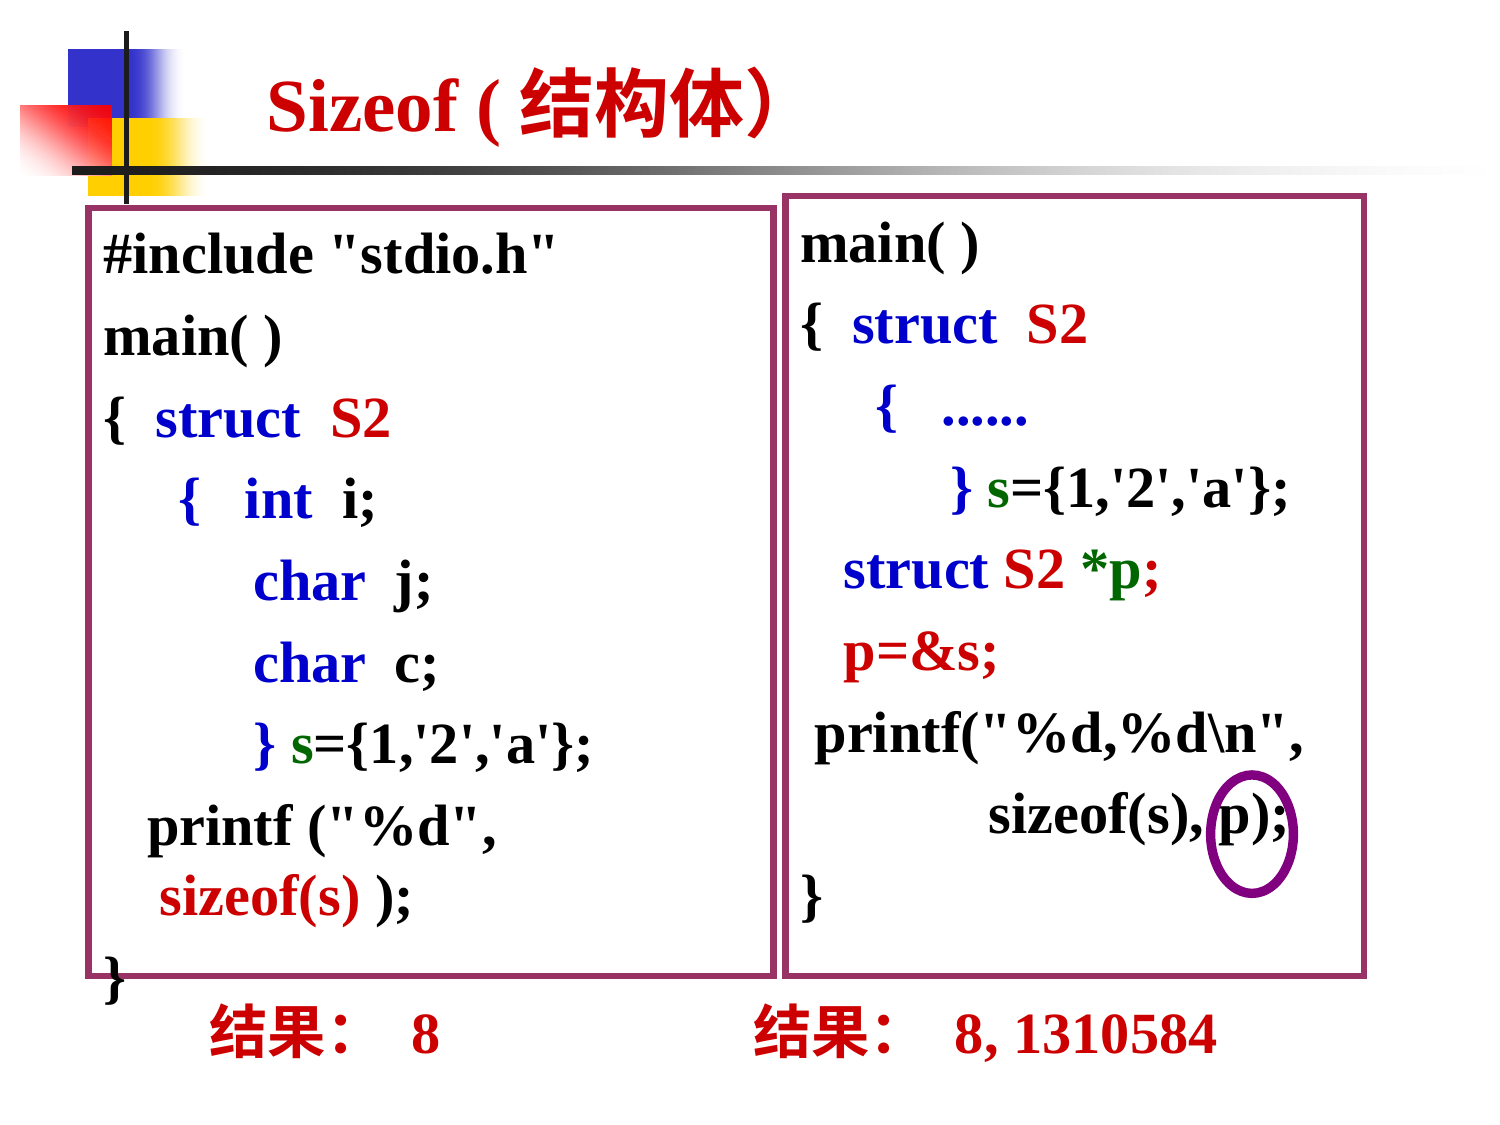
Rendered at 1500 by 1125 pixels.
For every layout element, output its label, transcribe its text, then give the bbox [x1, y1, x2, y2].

title Sizeof (结构体） [218, 42, 869, 160]
text_box main( ) { struct S2 { ...... } s={1,'2','a'}; struct S2 *p; p=&s; printf("%d,%d\n", sizeof(s), p); } [785, 196, 1365, 977]
text_box 结果： 8 [194, 987, 491, 1073]
text_box [1210, 774, 1294, 894]
list #include "stdio.h" main( ) { struct S2 { int i; char j; char c; } s={1,'2','a'}; printf ("%d", sizeof(s) ); } [88, 208, 774, 976]
text_box 结果： 8, 1310584 [738, 987, 1247, 1073]
